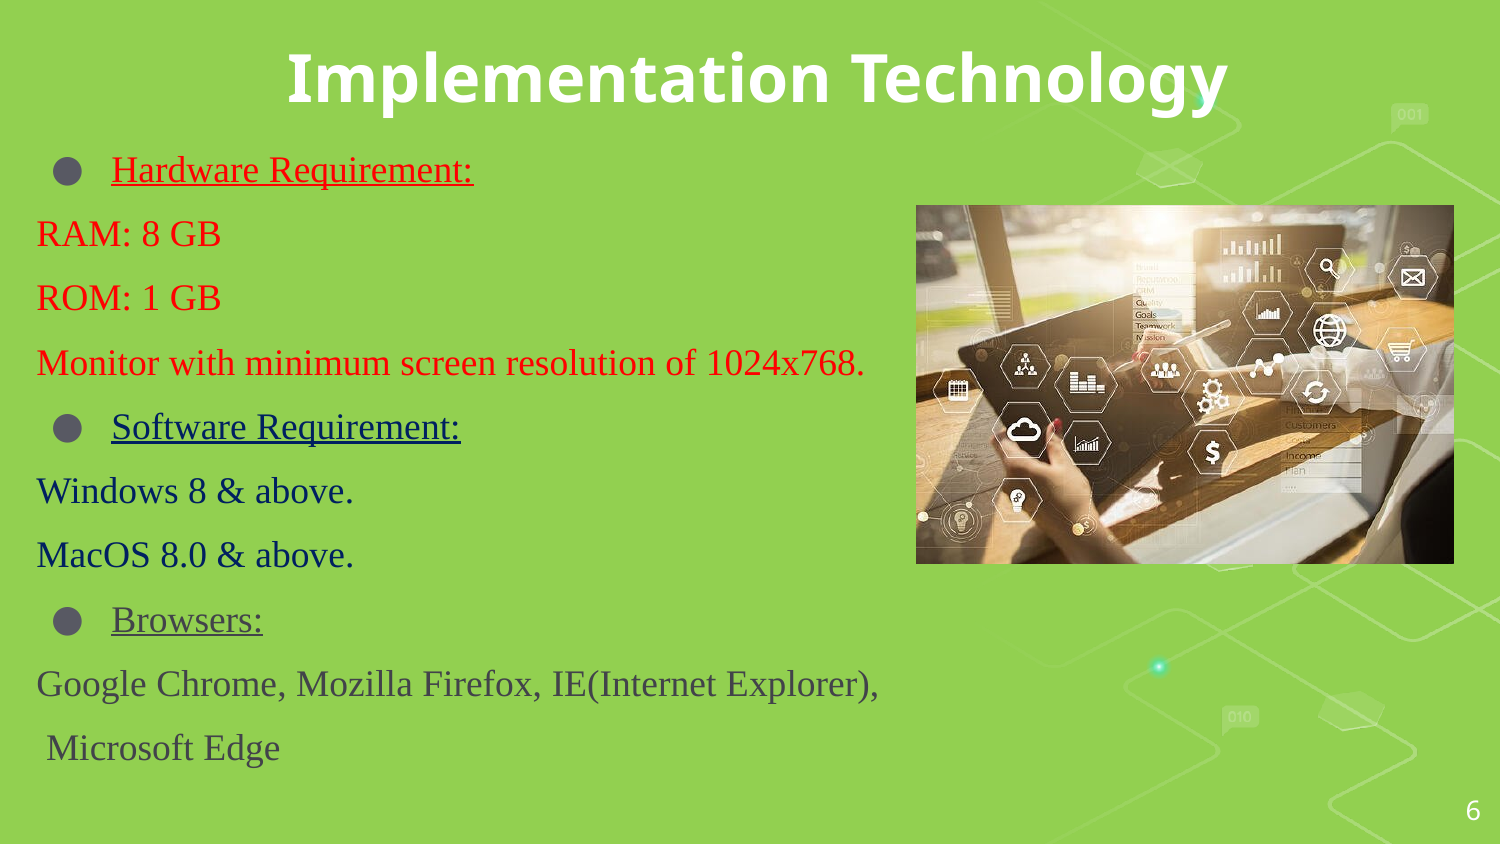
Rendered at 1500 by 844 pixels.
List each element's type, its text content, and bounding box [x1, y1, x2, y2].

slide_number 6 [1391, 779, 1482, 844]
text_box Hardware Requirement: RAM: 8 GB ROM: 1 GB Monitor with minimum screen resolution of 1024x768. Software Requirement: Windows 8 & above. MacOS 8.0 & above. Browsers: Google Chrome, Mozilla Firefox, IE(Internet Explorer), Microsoft Edge [36, 138, 939, 844]
picture [0, 0, 1500, 844]
title Implementation Technology [287, 16, 1284, 117]
